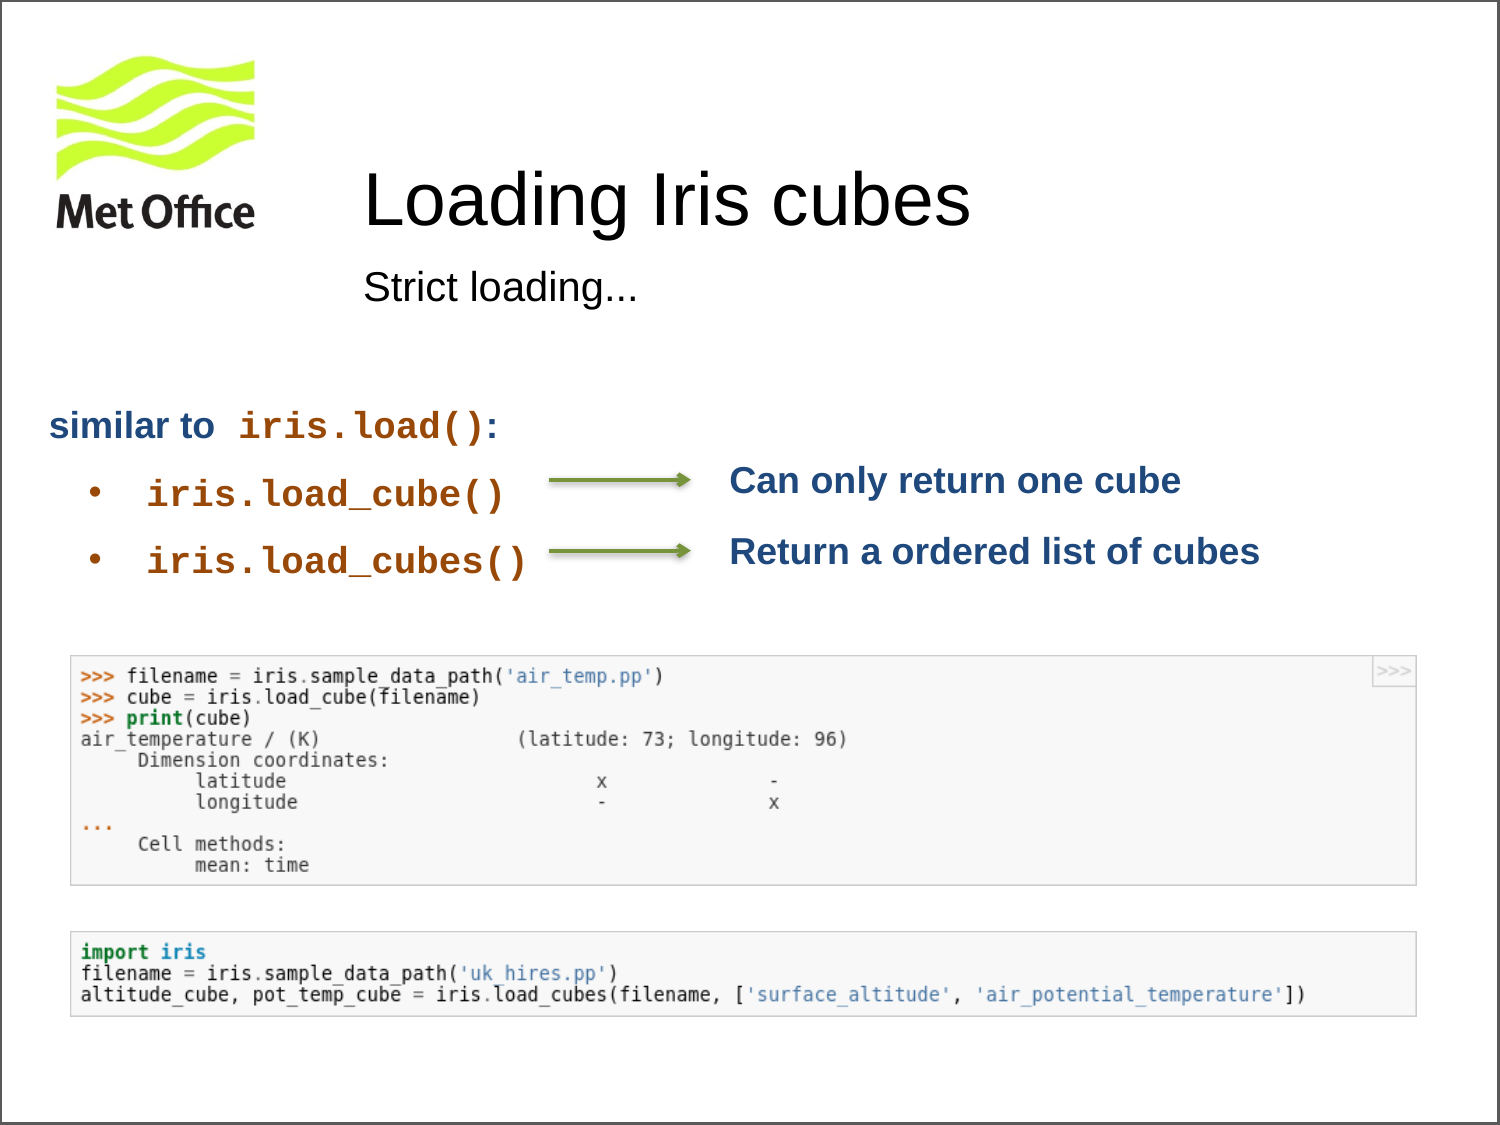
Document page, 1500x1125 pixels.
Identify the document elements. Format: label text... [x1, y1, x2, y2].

picture [69, 655, 1417, 887]
picture [24, 21, 287, 262]
text_box similar to iris.load(): iris.load_cube() iris.load_cubes() [34, 400, 1489, 624]
text_box Can only return one cube [714, 456, 1247, 513]
text_box Strict loading... [348, 252, 1495, 336]
text_box Loading Iris cubes [348, 94, 1495, 249]
text_box Return a ordered list of cubes [714, 527, 1376, 584]
picture [69, 931, 1417, 1017]
